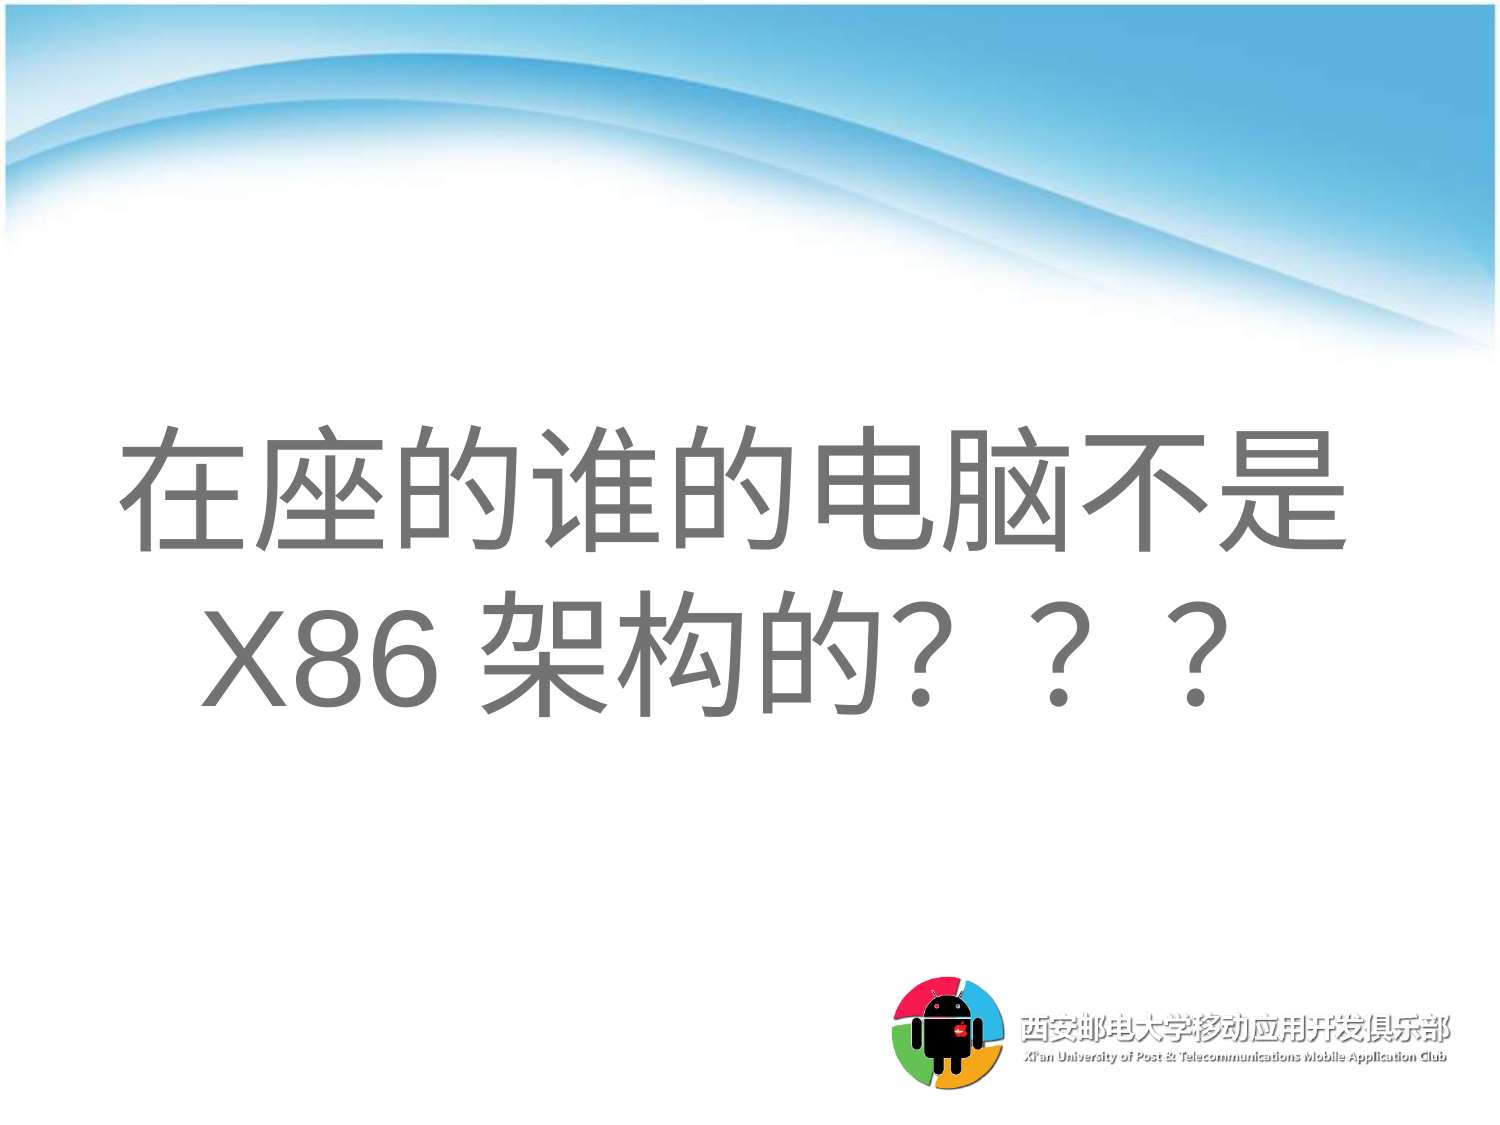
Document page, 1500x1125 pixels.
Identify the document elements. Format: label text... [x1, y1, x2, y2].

picture [0, 742, 1500, 1125]
text_box 在座的谁的电脑不是X86架构的？？？ [0, 397, 1500, 742]
picture [0, 0, 1500, 397]
